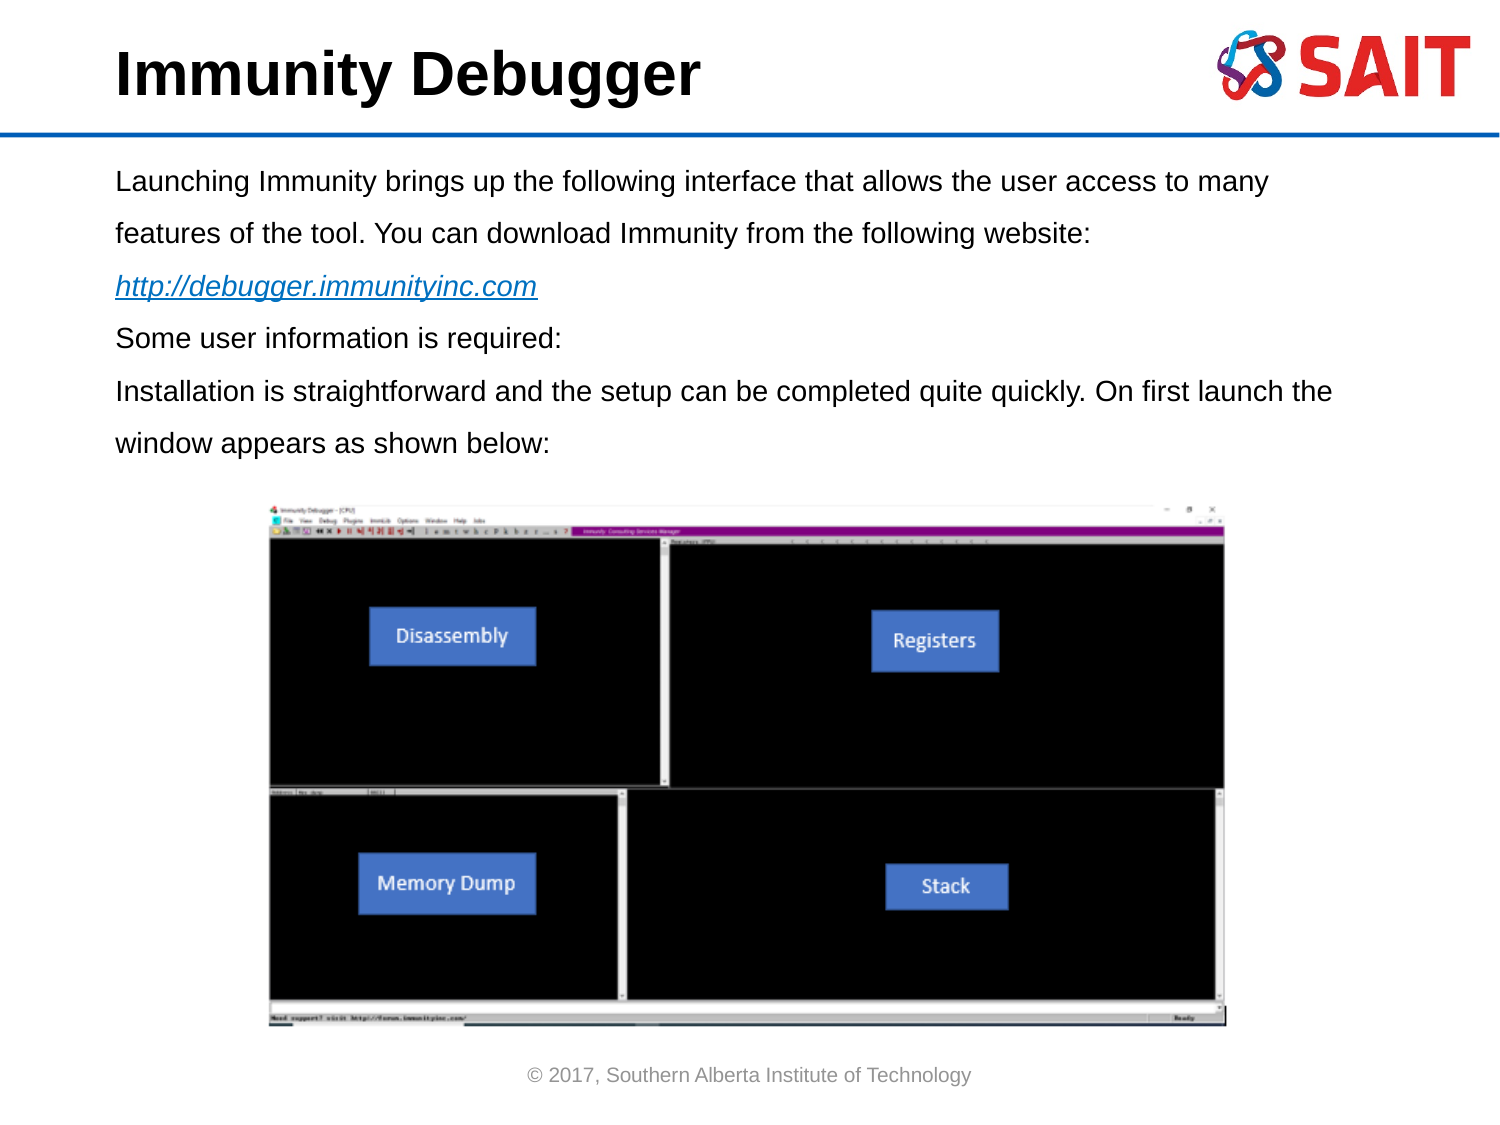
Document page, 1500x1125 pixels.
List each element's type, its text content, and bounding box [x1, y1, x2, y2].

text_box Immunity Debugger [100, 26, 1200, 137]
picture [1187, 0, 1500, 130]
text_box Launching Immunity brings up the following interface that allows the user access to many features of the tool. You can download Immunity from the following website: http://debugger.immunityinc.com Some user information is required: Installation is straightforward and the setup can be completed quite quickly. On first launch the window appears as shown below: [100, 137, 1399, 467]
picture [263, 499, 1236, 1039]
